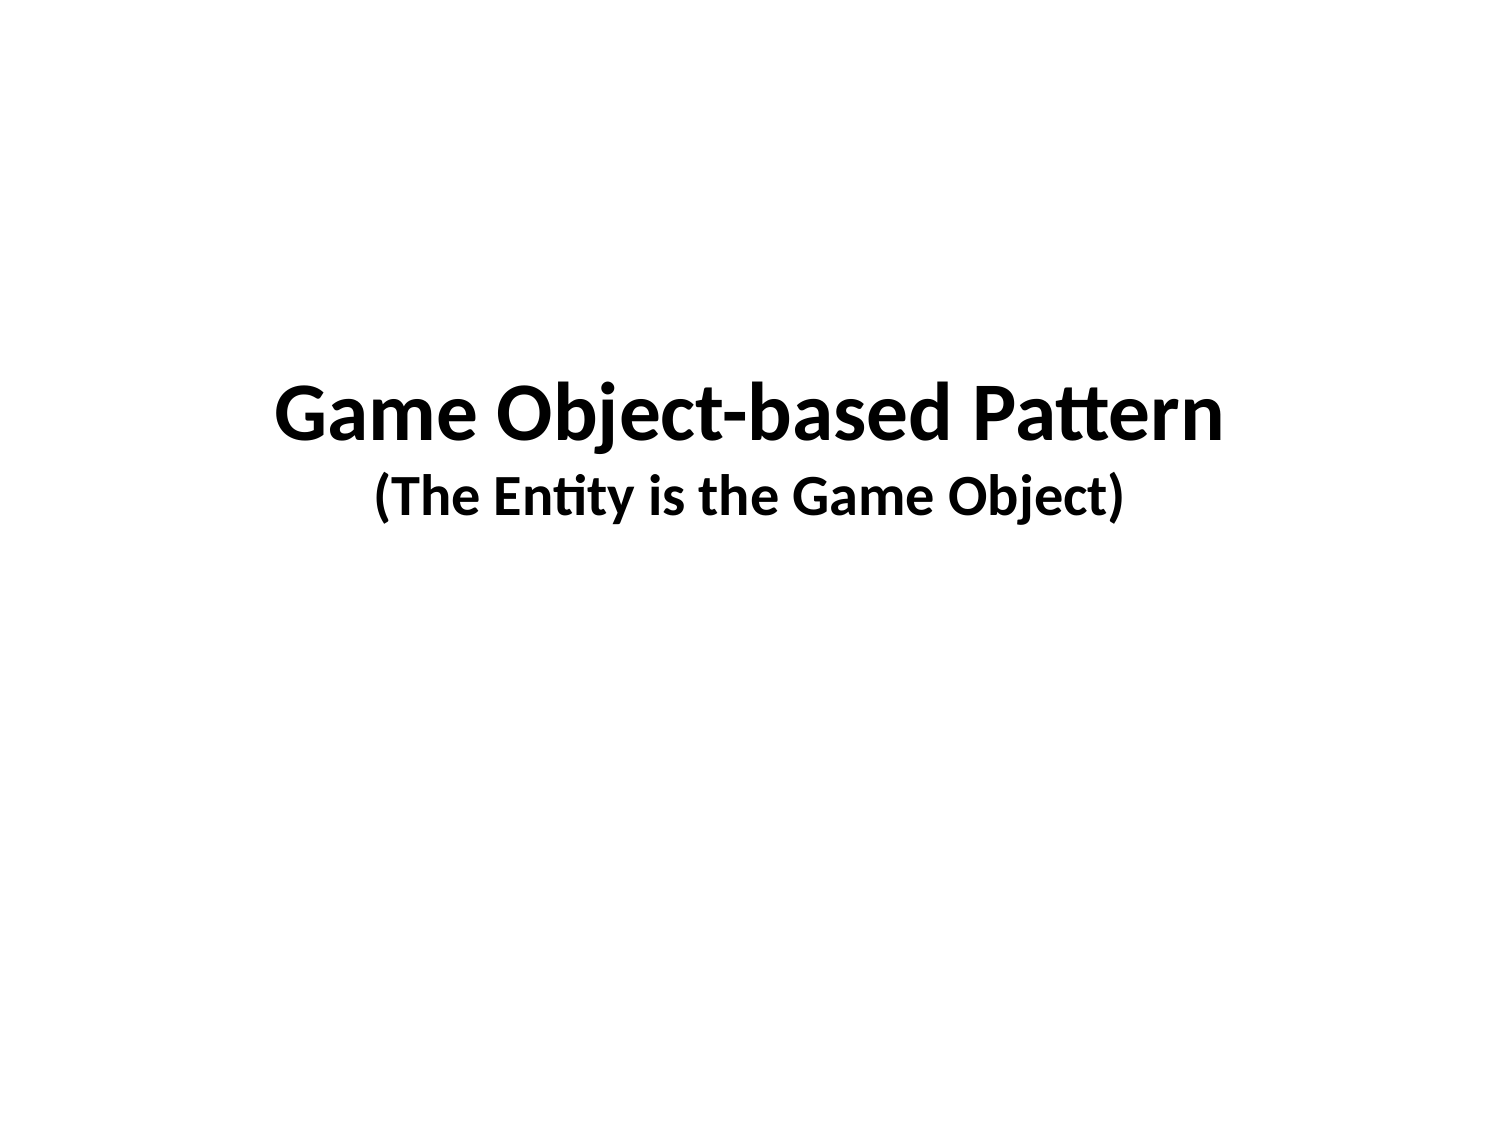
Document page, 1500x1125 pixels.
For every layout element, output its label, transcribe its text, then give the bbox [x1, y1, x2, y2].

title Game Object-based Pattern (The Entity is the Game Object) [112, 349, 1388, 800]
